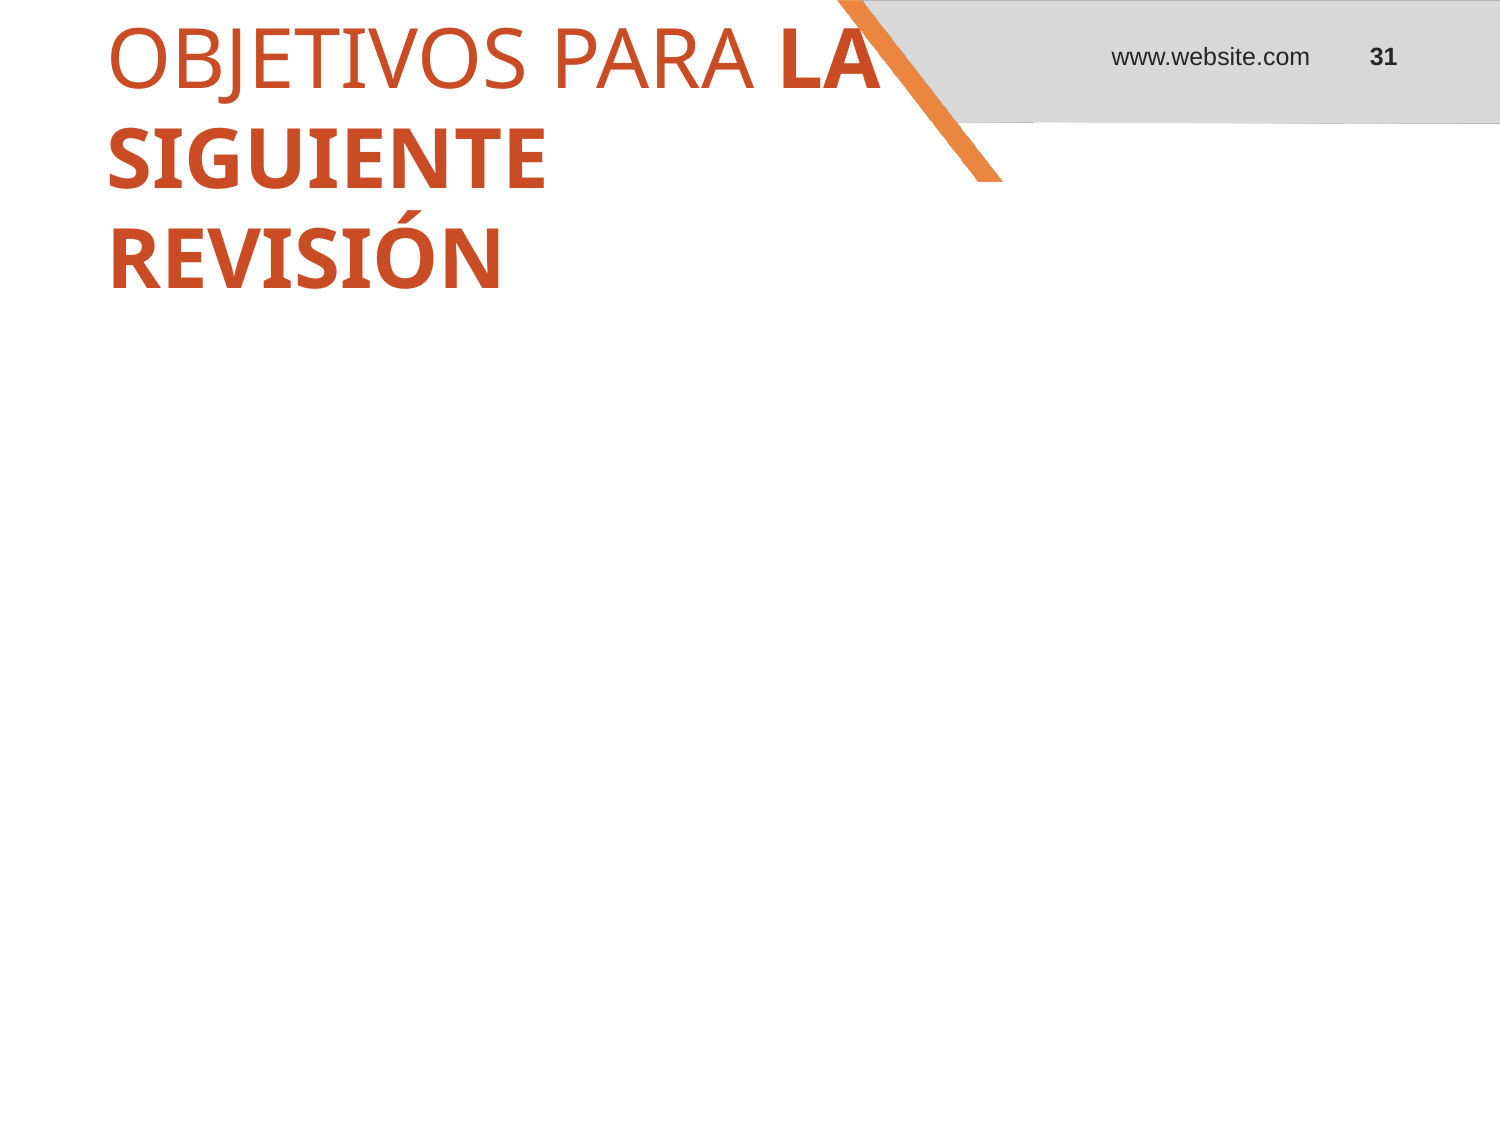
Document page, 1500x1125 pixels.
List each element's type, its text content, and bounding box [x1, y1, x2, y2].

slide_number 31 [1342, 28, 1425, 78]
title OBJETIVOS PARA LA SIGUIENTE REVISIÓN [76, 66, 963, 245]
footer www.website.com [962, 28, 1326, 78]
picture [837, 0, 1500, 182]
